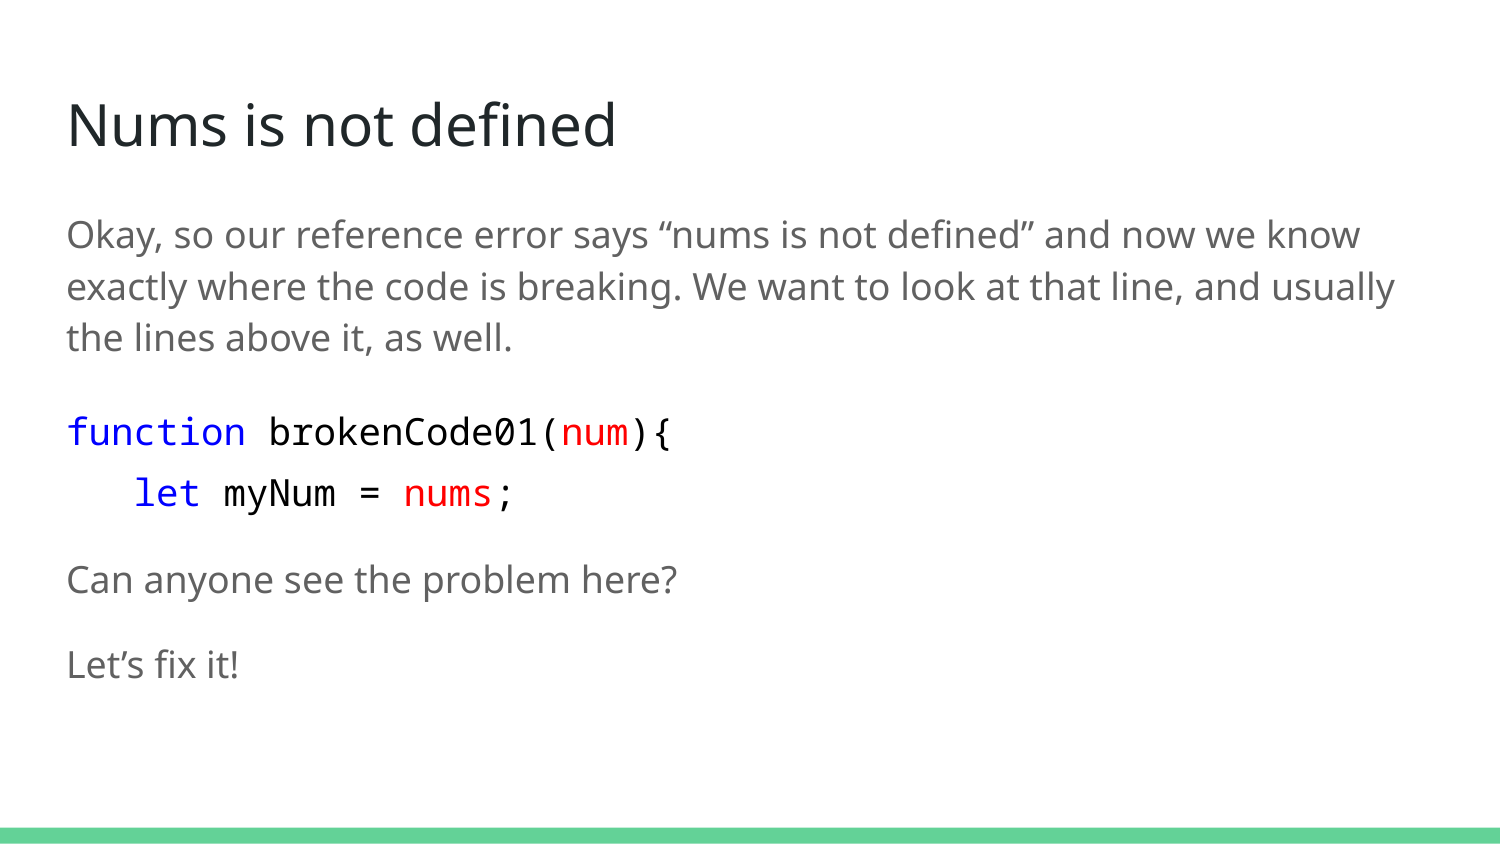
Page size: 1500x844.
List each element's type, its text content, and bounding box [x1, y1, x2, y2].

title Nums is not defined [51, 72, 1449, 167]
list Okay, so our reference error says “nums is not defined” and now we know exactly where the code is breaking. We want to look at that line, and usually the lines above it, as well. function brokenCode01(num){ let myNum = nums; Can anyone see the problem here? Let’s fix it! [51, 189, 1449, 750]
